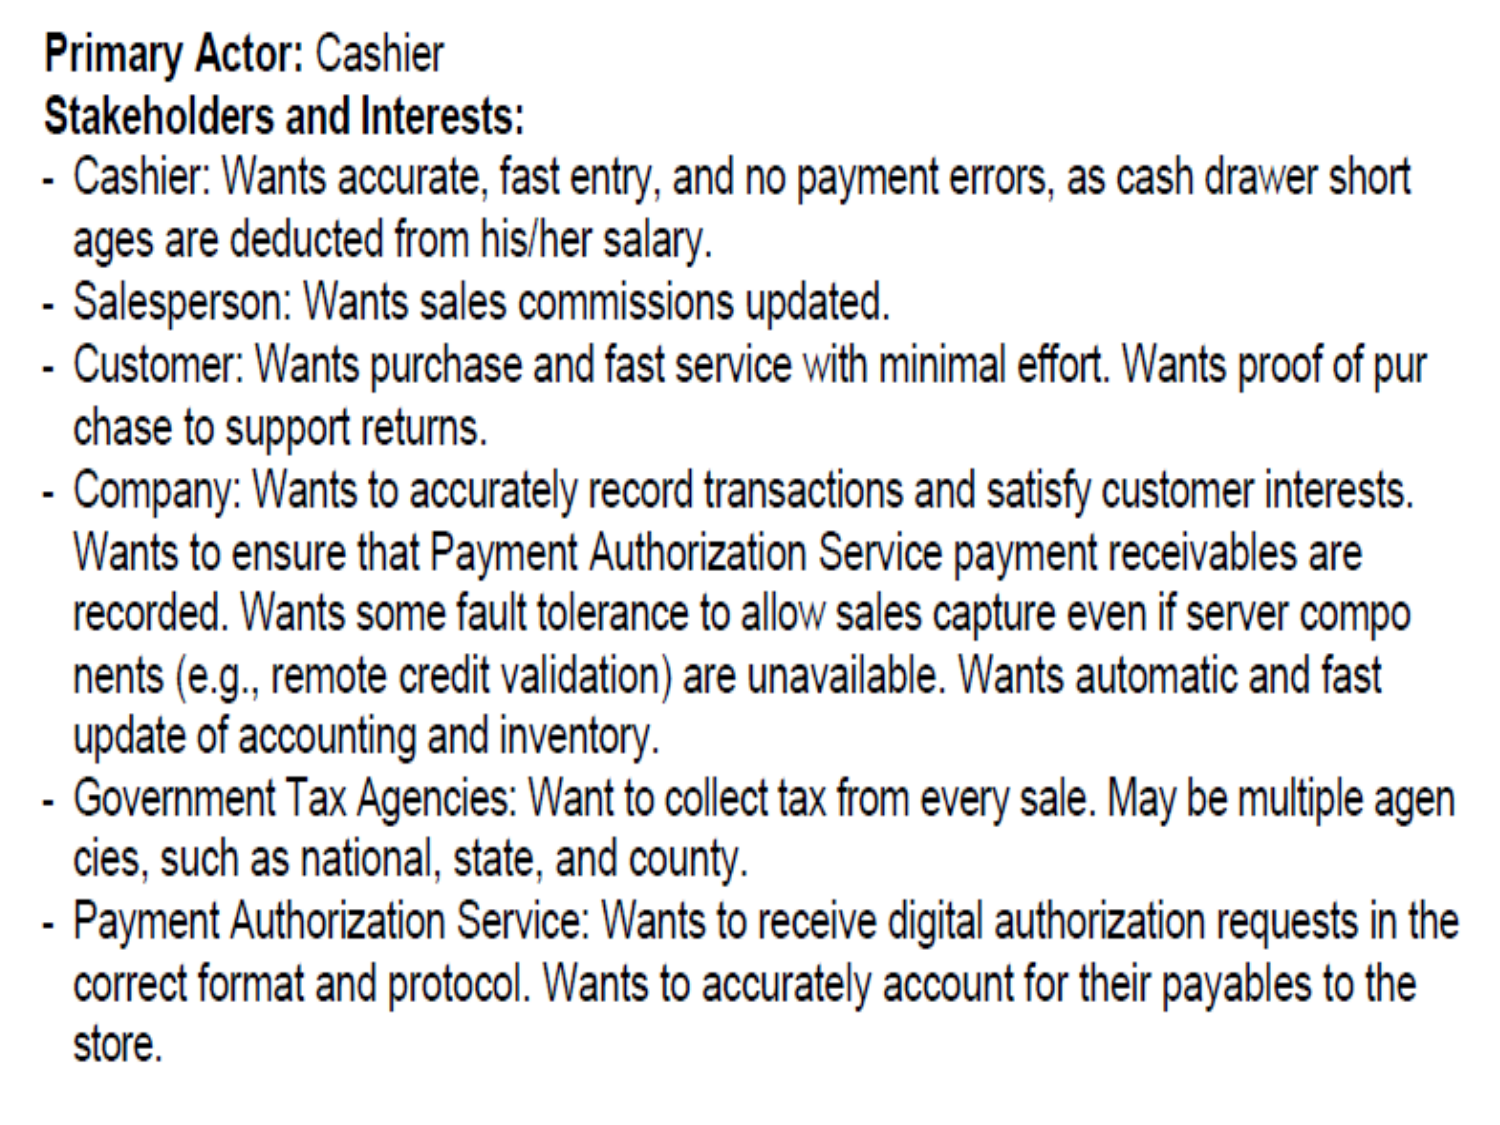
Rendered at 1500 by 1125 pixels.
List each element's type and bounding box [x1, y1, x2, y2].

list [0, 0, 1500, 1083]
